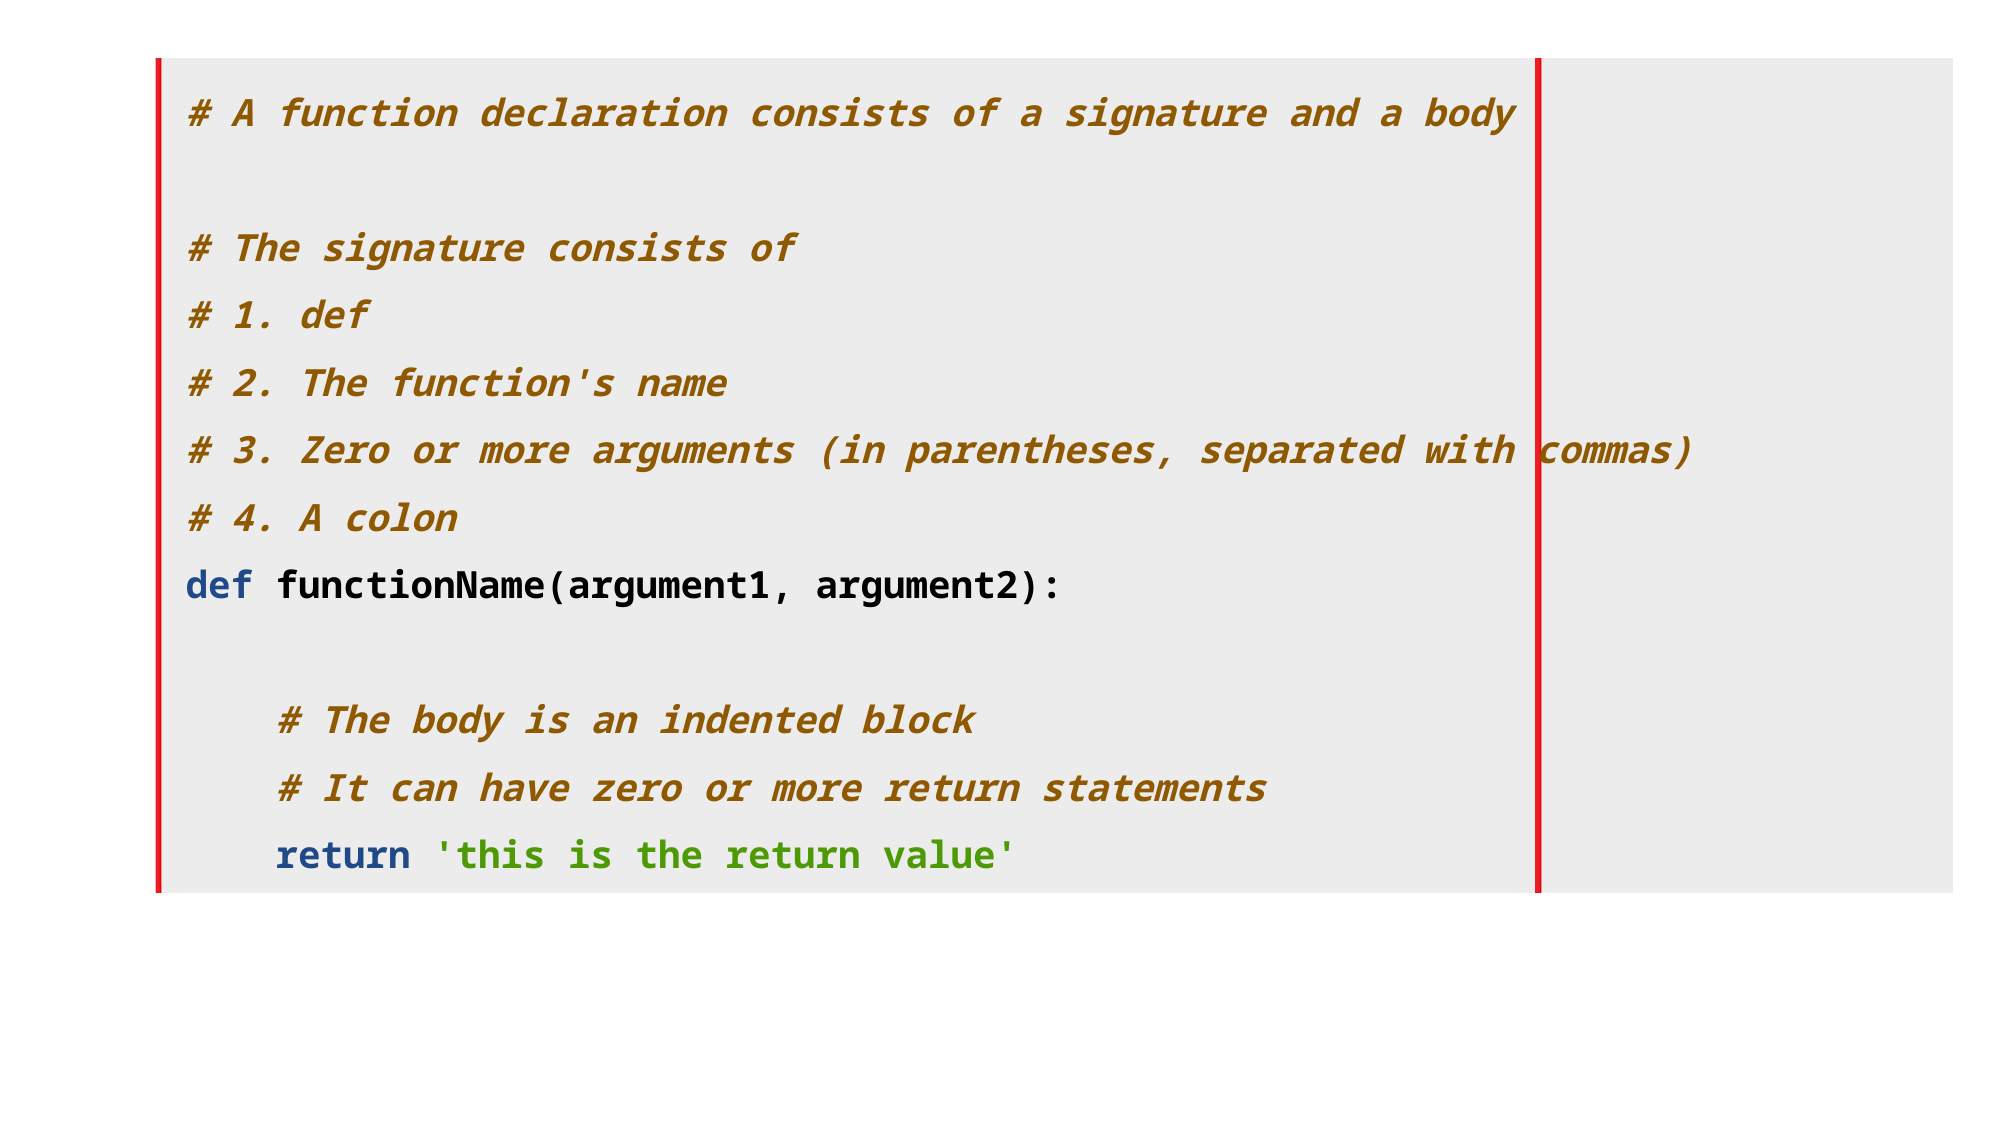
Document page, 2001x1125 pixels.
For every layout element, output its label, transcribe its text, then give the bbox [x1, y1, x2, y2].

list # A function declaration consists of a signature and a body # The signature consists of # 1. def # 2. The function's name # 3. Zero or more arguments (in parentheses, separated with commas) # 4. A colon def functionName(argument1, argument2): # The body is an indented block # It can have zero or more return statements return 'this is the return value' [155, 58, 1953, 893]
